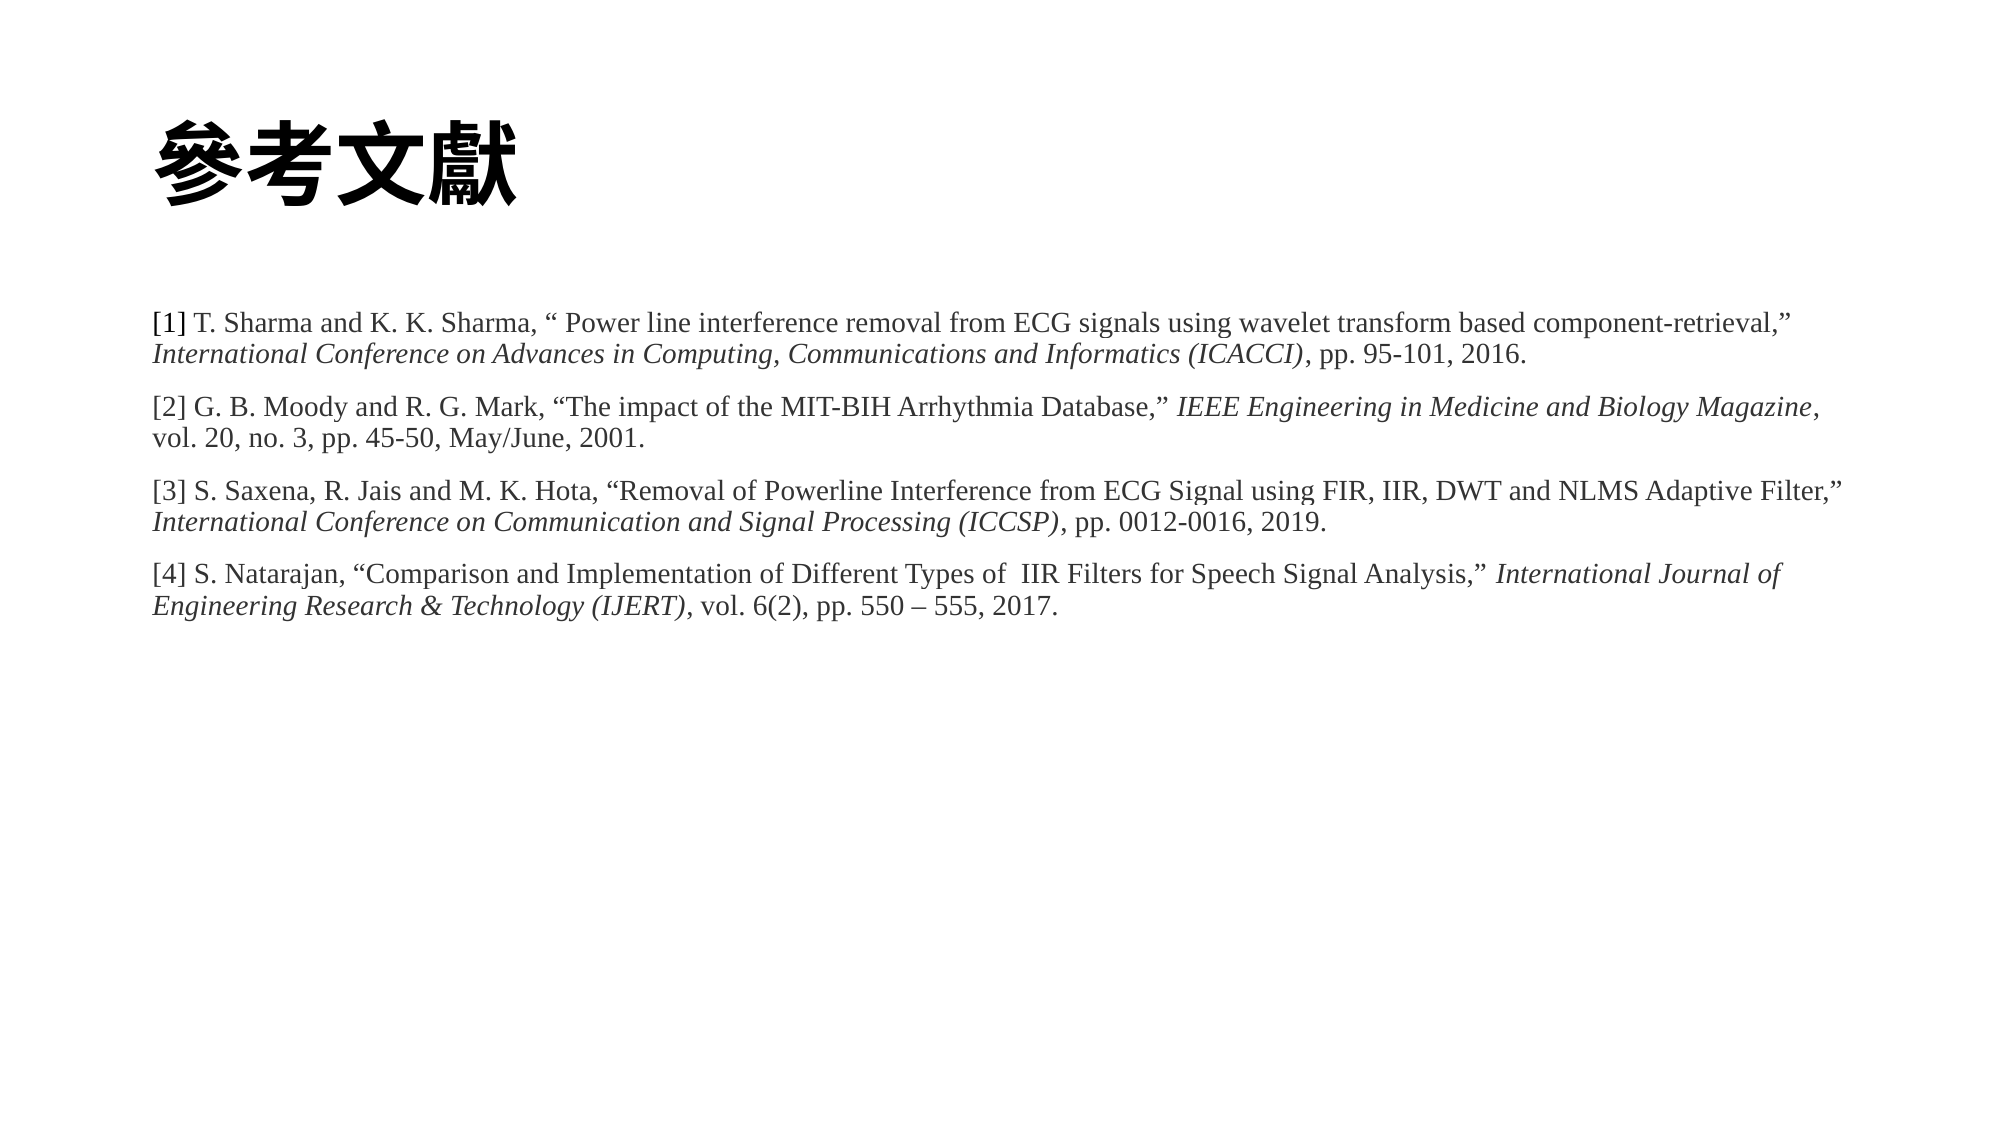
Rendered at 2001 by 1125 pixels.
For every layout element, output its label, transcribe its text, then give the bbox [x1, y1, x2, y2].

list [1] T. Sharma and K. K. Sharma, “ Power line interference removal from ECG signals using wavelet transform based component-retrieval,” International Conference on Advances in Computing, Communications and Informatics (ICACCI), pp. 95-101, 2016. [2] G. B. Moody and R. G. Mark, “The impact of the MIT-BIH Arrhythmia Database,” IEEE Engineering in Medicine and Biology Magazine, vol. 20, no. 3, pp. 45-50, May/June, 2001. [3] S. Saxena, R. Jais and M. K. Hota, “Removal of Powerline Interference from ECG Signal using FIR, IIR, DWT and NLMS Adaptive Filter,” International Conference on Communication and Signal Processing (ICCSP), pp. 0012-0016, 2019. [4] S. Natarajan, “Comparison and Implementation of Different Types of IIR Filters for Speech Signal Analysis,” International Journal of Engineering Research & Technology (IJERT), vol. 6(2), pp. 550 – 555, 2017. [137, 299, 1863, 1014]
title 參考文獻 [137, 59, 1863, 278]
